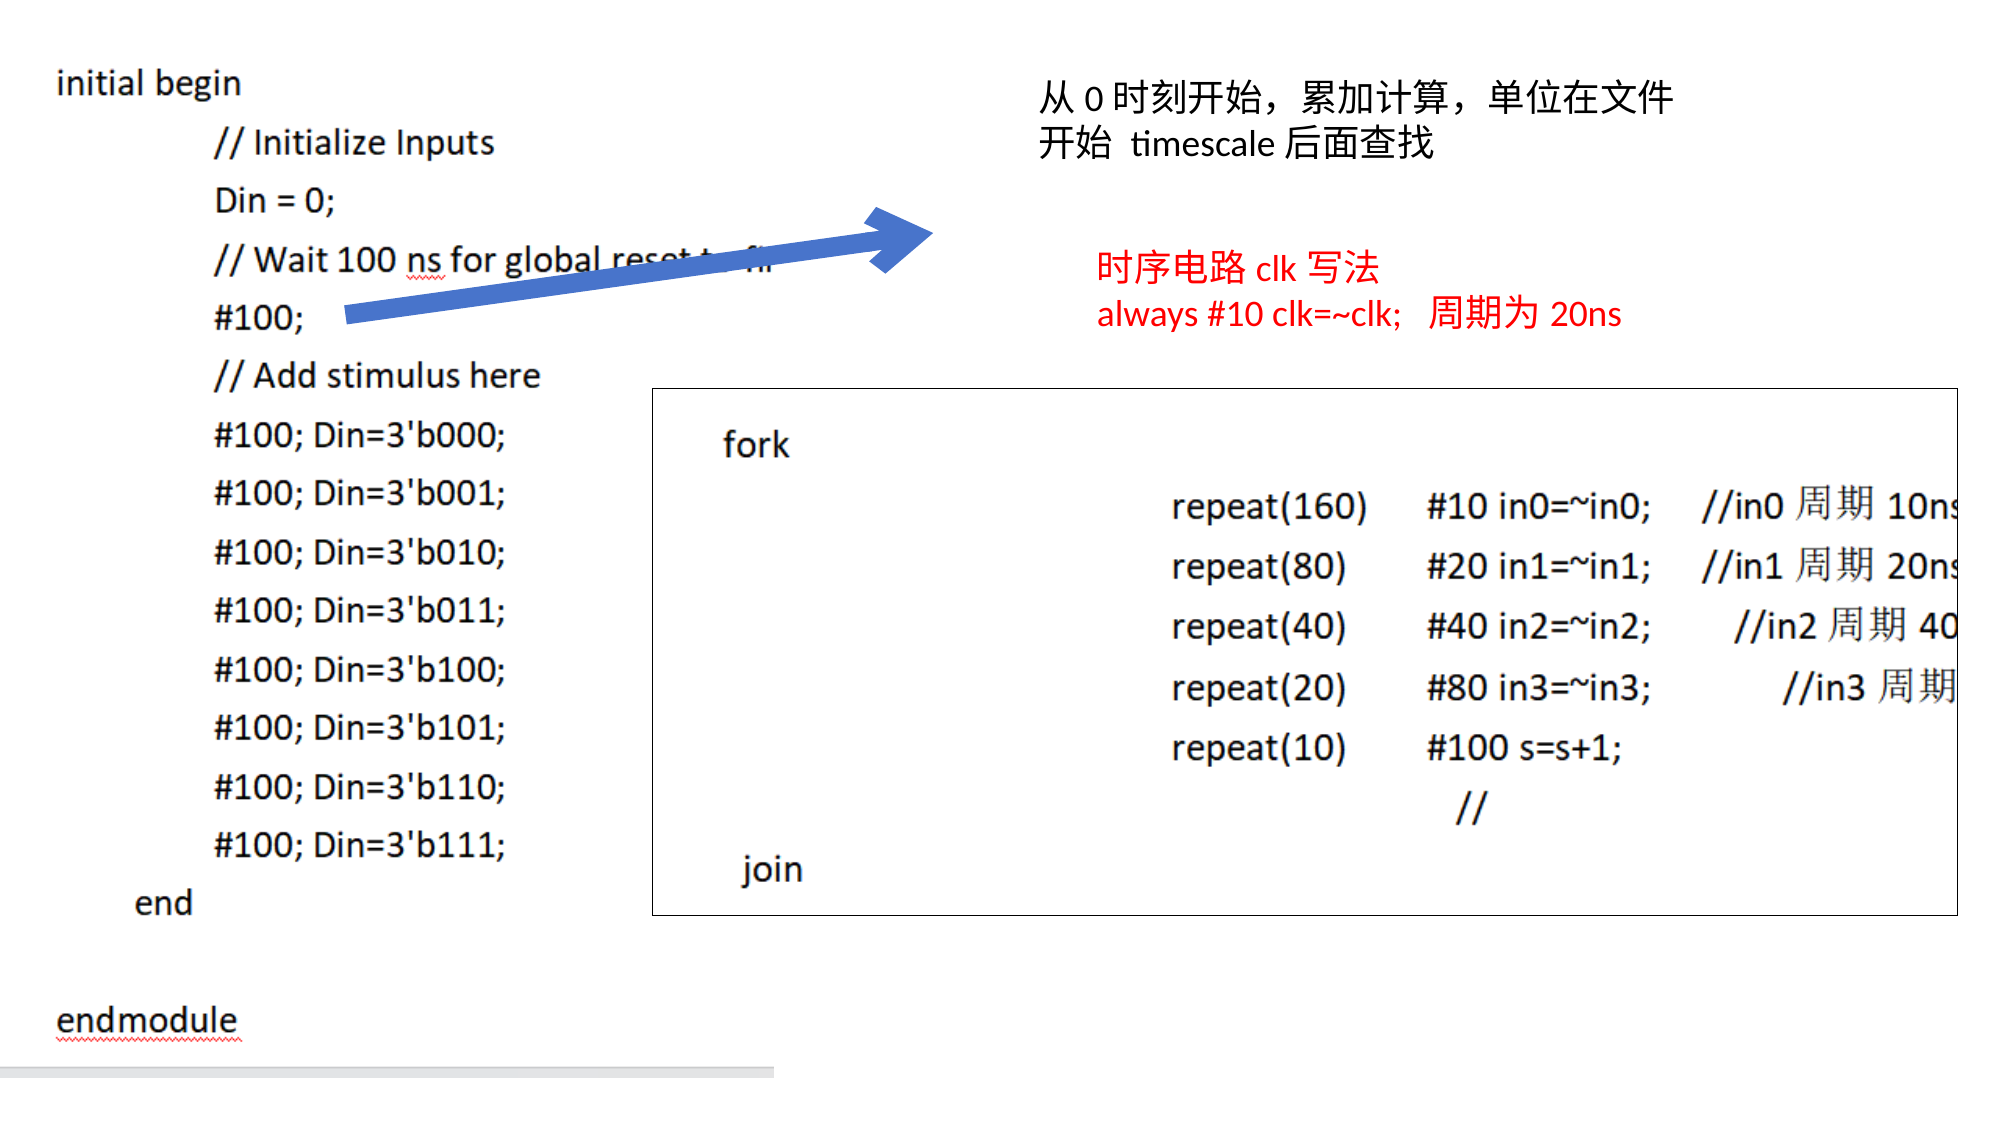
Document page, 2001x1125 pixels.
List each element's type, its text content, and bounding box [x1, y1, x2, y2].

text_box 时序电路clk写法 always #10 clk=~clk; 周期为20ns [1082, 236, 1784, 342]
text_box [344, 232, 934, 316]
picture [0, 47, 1959, 1078]
text_box 从0时刻开始，累加计算，单位在文件开始 timescale后面查找 [1023, 66, 1721, 172]
